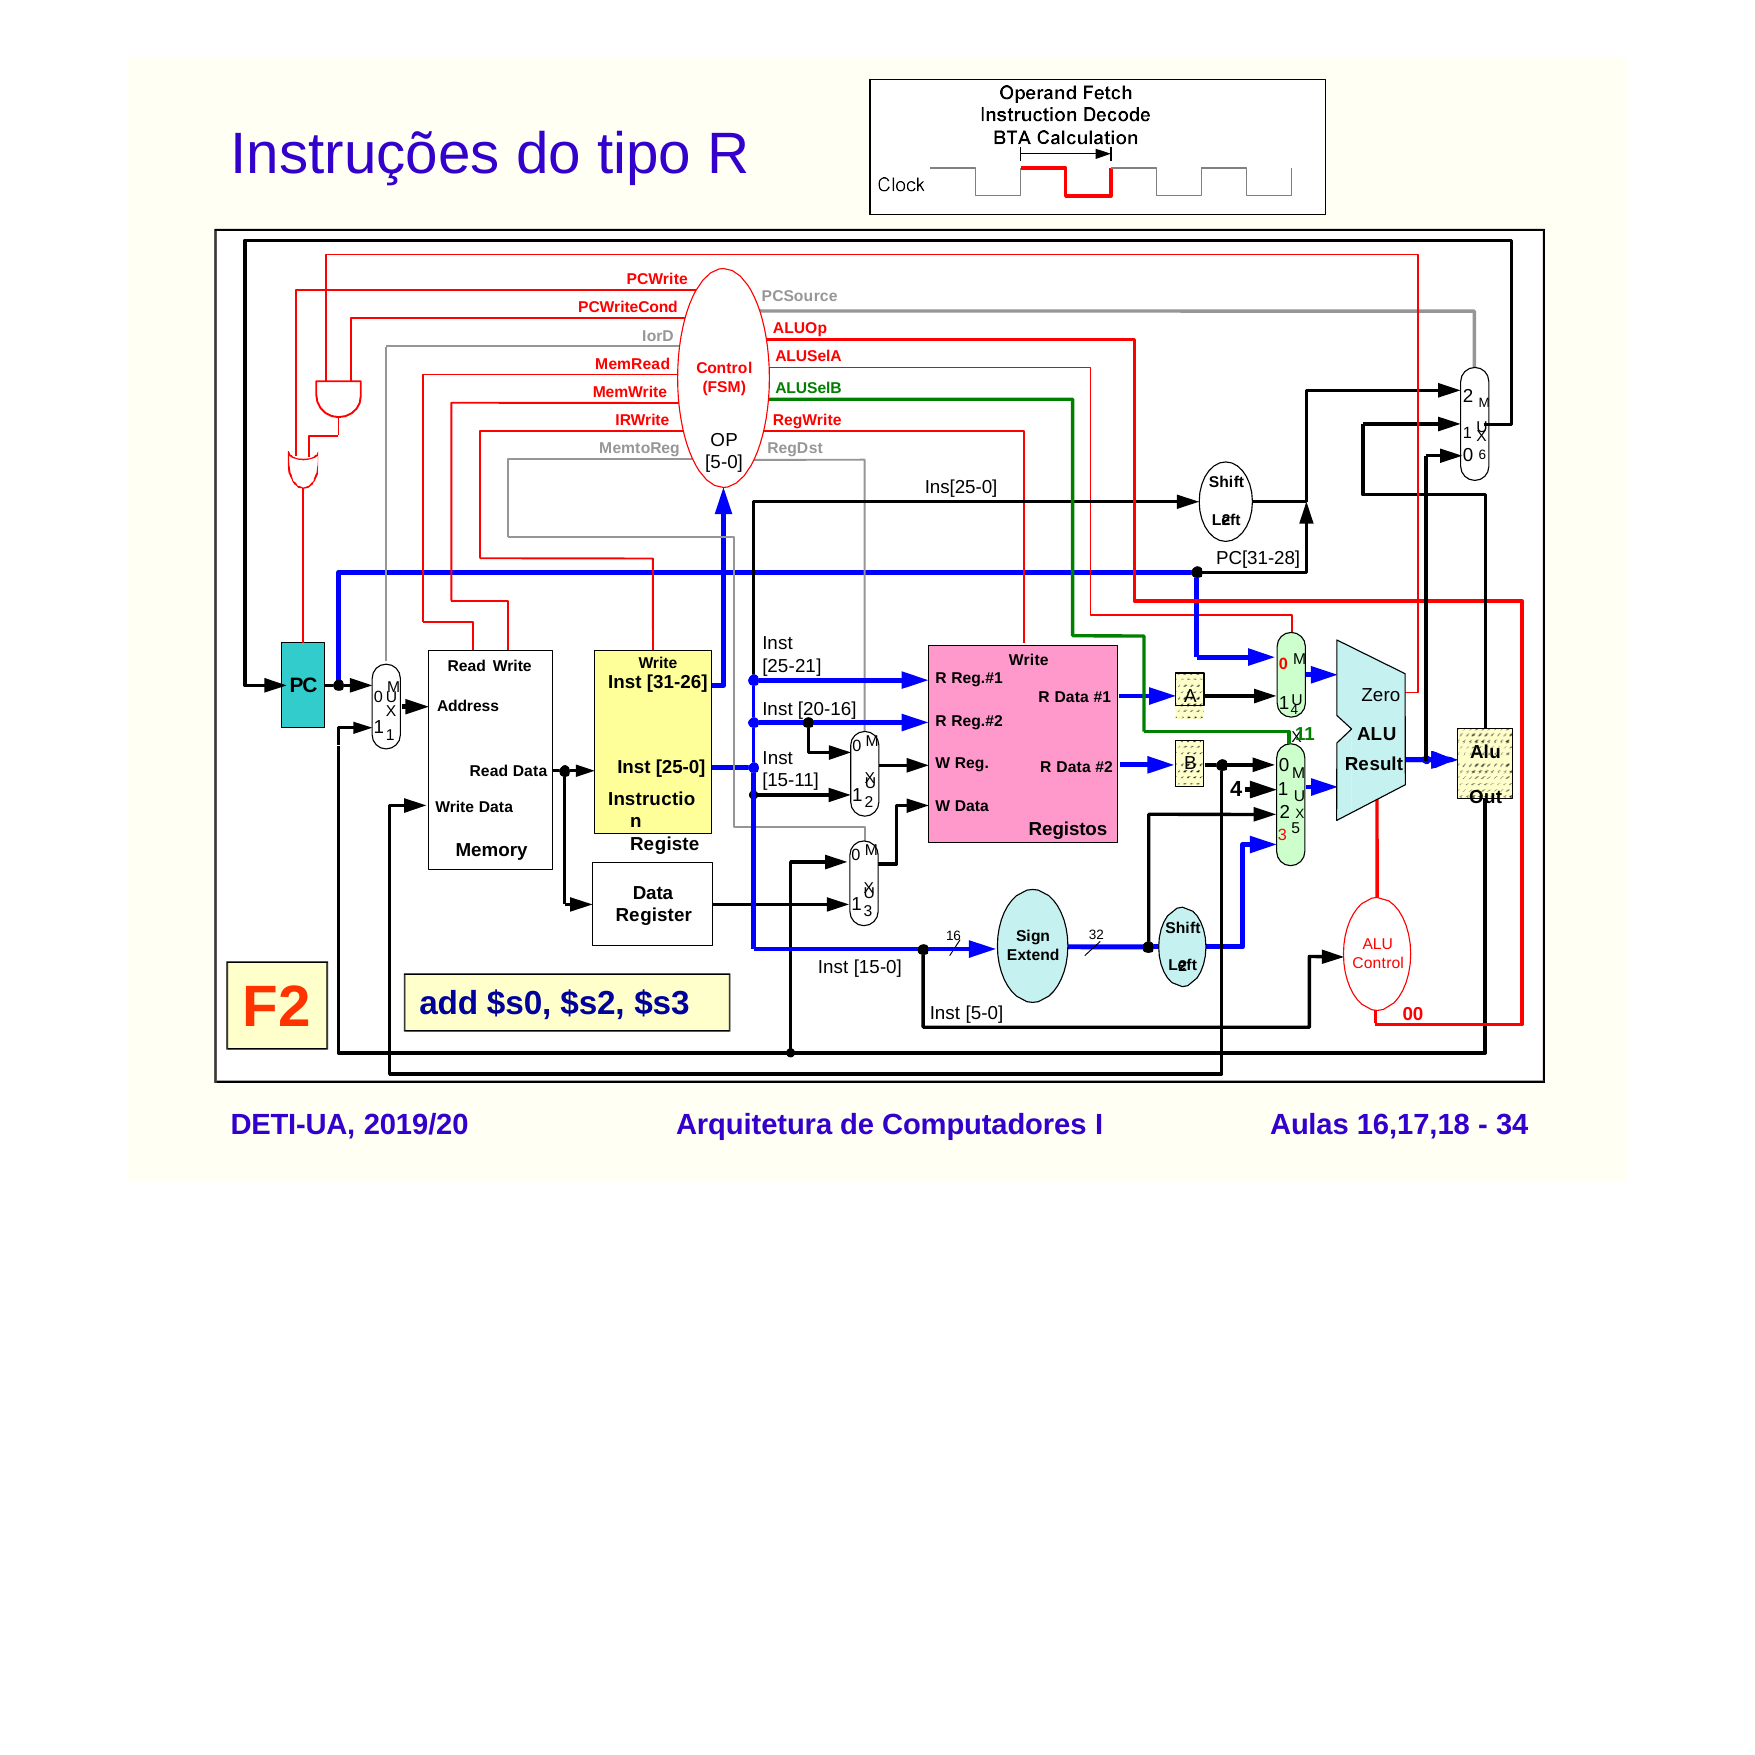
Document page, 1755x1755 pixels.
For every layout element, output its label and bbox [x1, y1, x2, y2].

text_box [870, 79, 1326, 220]
title [228, 113, 752, 409]
slide_number [228, 1109, 473, 1755]
slide_number [1268, 1109, 1533, 1755]
text_box [214, 228, 1545, 1083]
footer [673, 1109, 1107, 1755]
